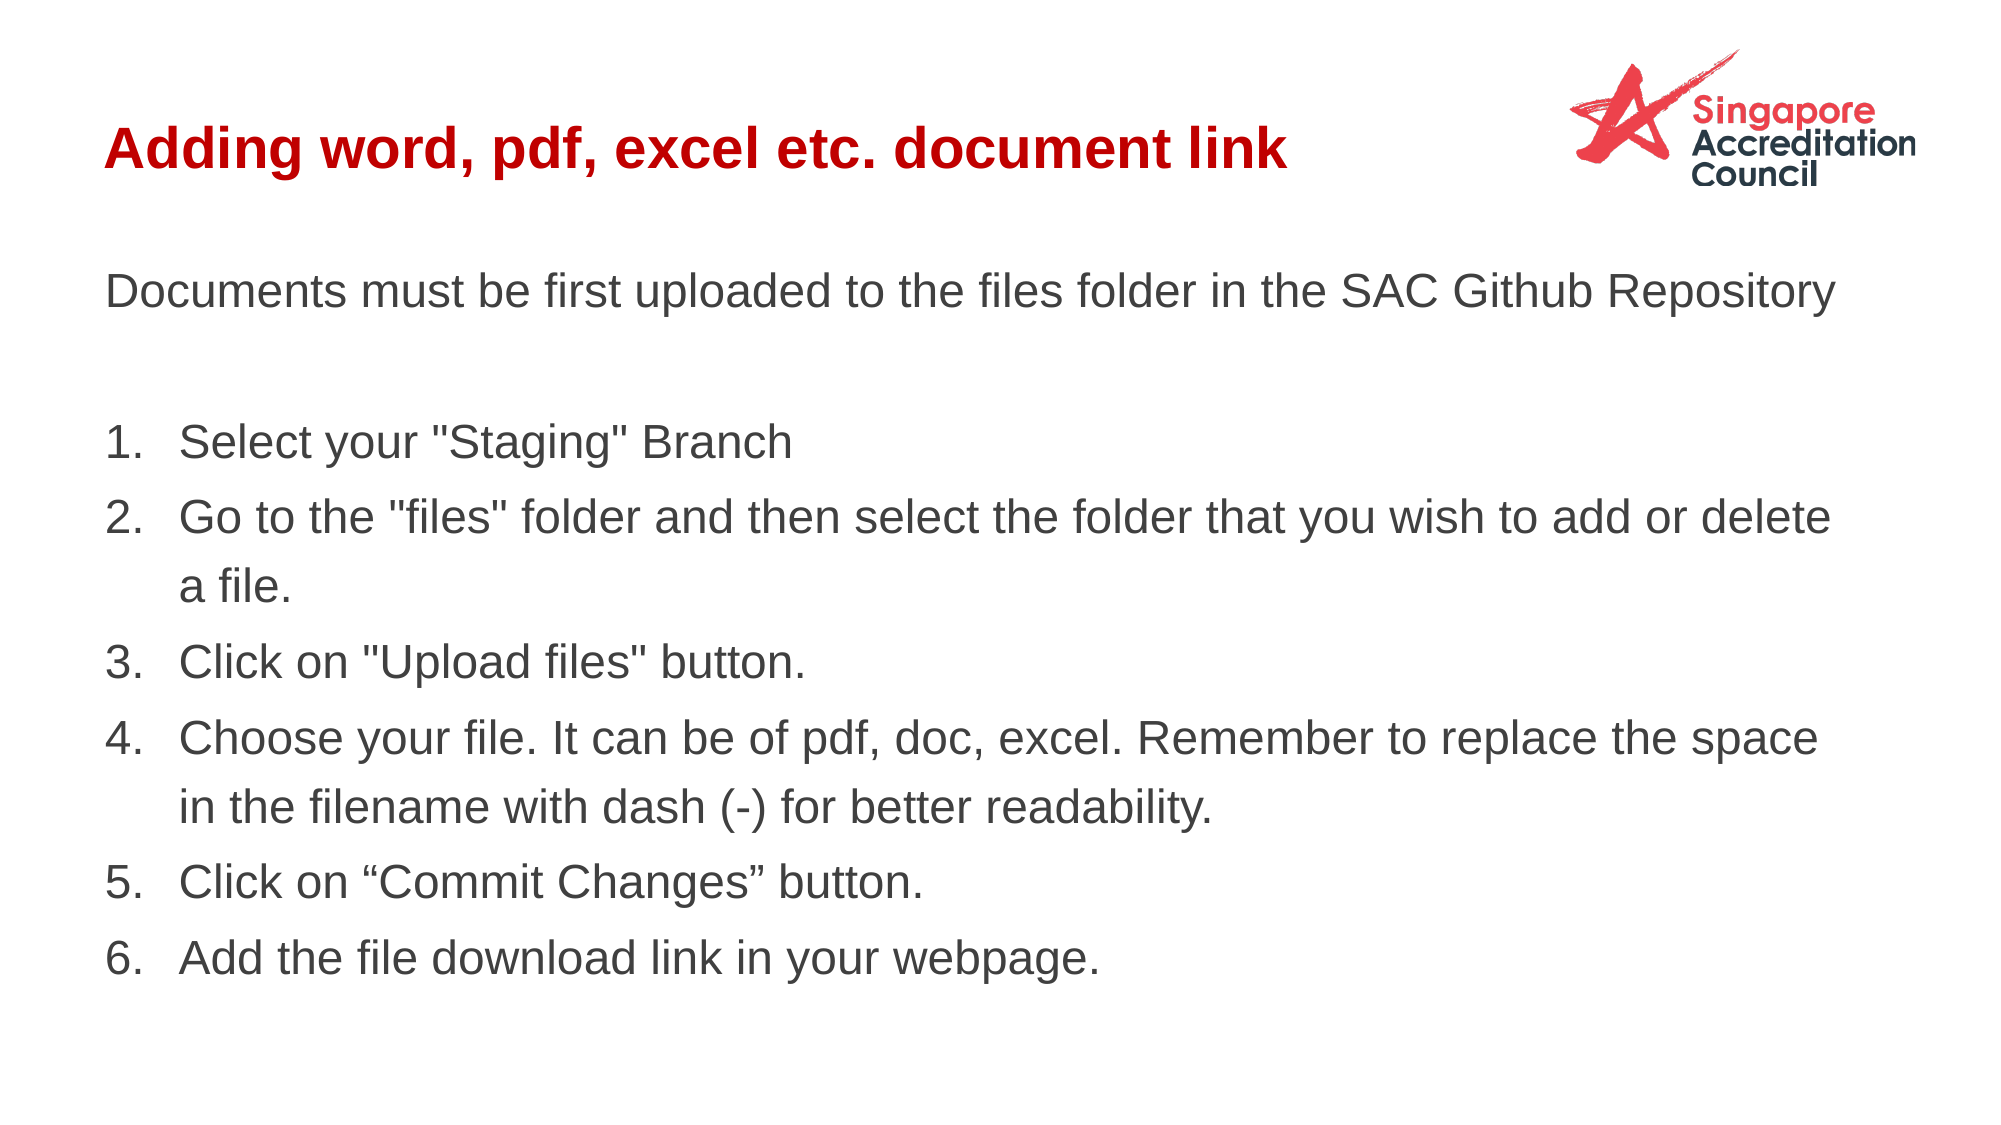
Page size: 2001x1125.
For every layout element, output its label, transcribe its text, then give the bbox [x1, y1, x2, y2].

list Documents must be first uploaded to the files folder in the SAC Github Repository Select your "Staging" Branch Go to the "files" folder and then select the folder that you wish to add or delete a file. Click on "Upload files" button. Choose your file. It can be of pdf, doc, excel. Remember to replace the space in the filename with dash (-) for better readability. Click on “Commit Changes” button. Add the file download link in your webpage. [89, 240, 1868, 1078]
title Adding word, pdf, excel etc. document link [88, 58, 1559, 241]
